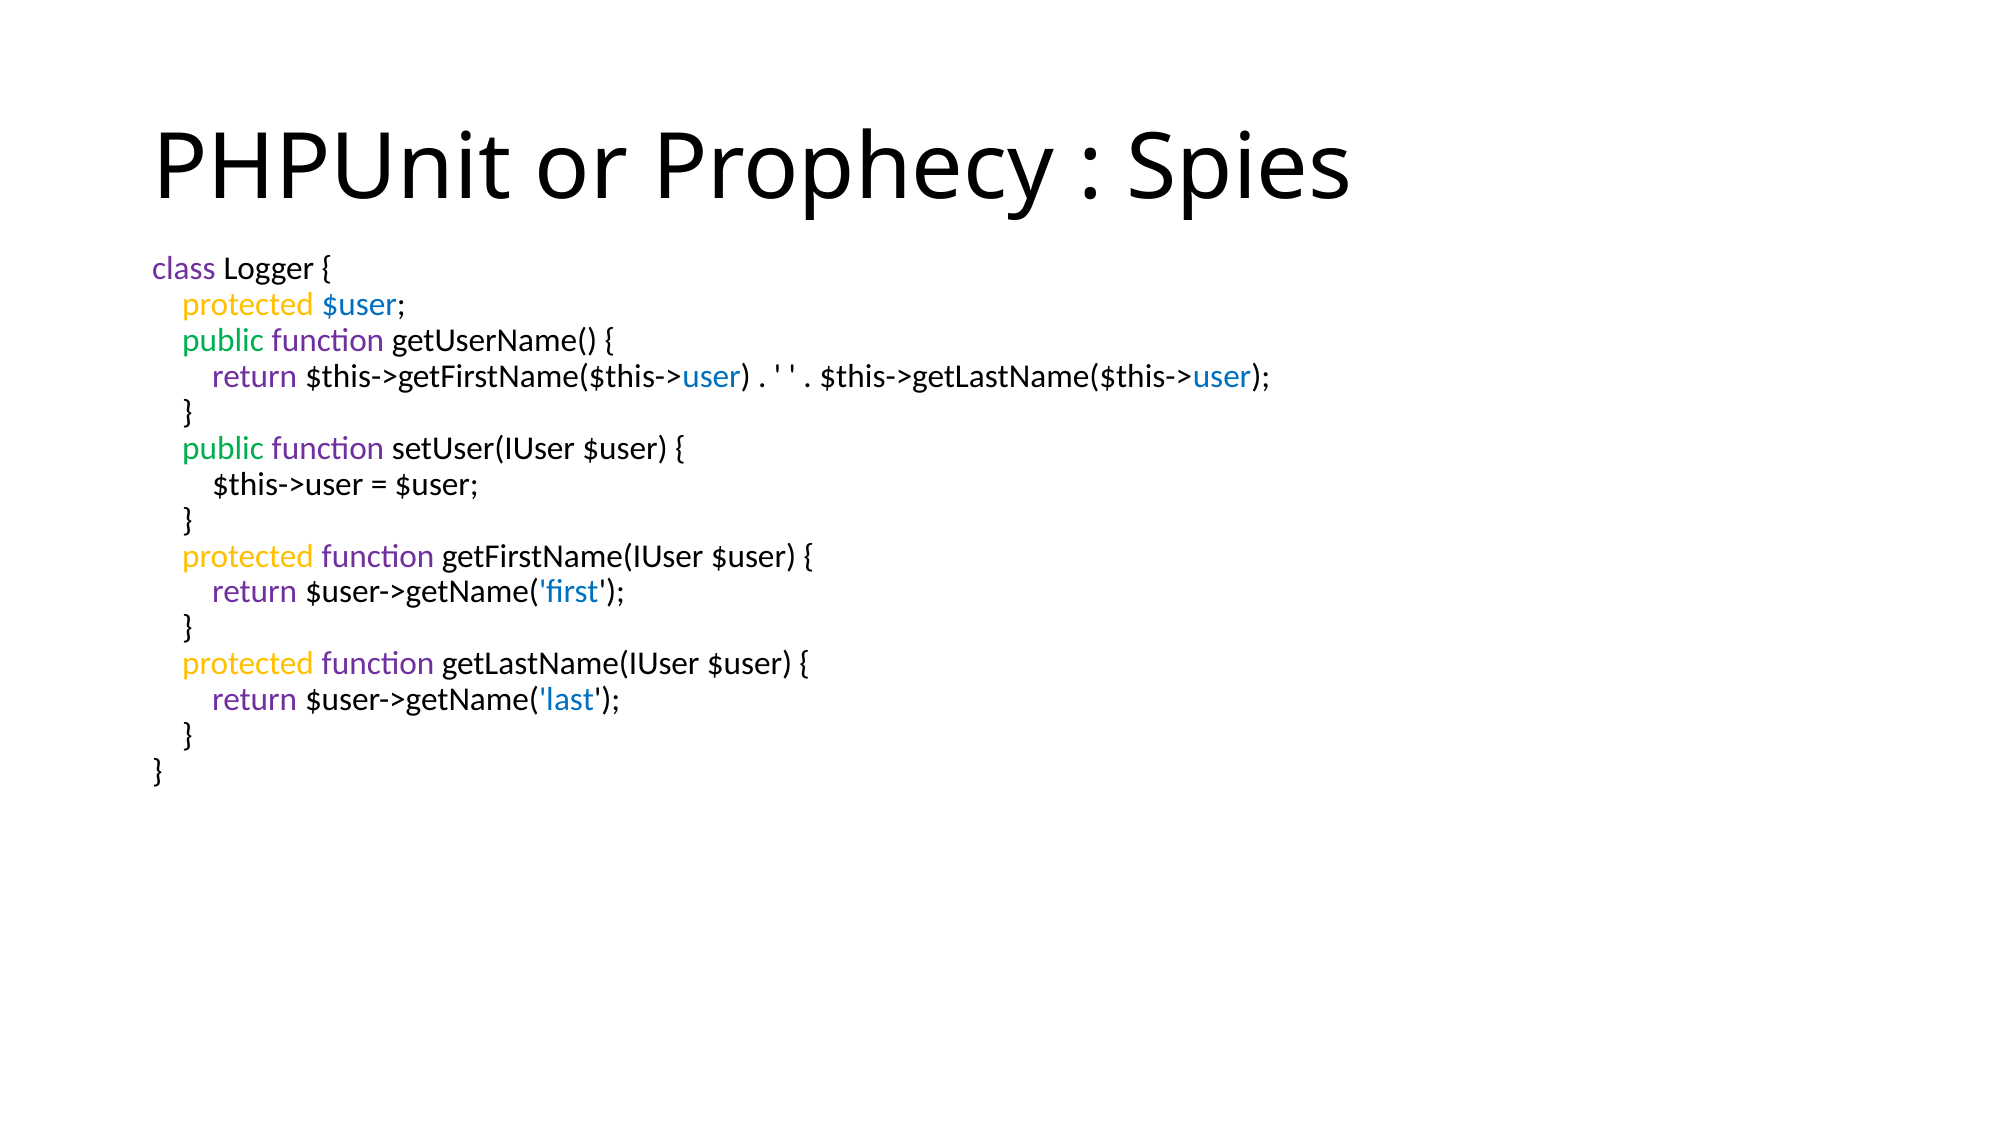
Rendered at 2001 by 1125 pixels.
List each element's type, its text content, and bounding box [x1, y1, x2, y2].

text_box PHPUnit or Prophecy : Spies [137, 59, 1863, 243]
text_box class Logger { protected $user; public function getUserName() { return $this->getFirstName($this->user) . ' ' . $this->getLastName($this->user); } public function setUser(IUser $user) { $this->user = $user; } protected function getFirstName(IUser $user) { return $user->getName('first'); } protected function getLastName(IUser $user) { return $user->getName('last'); } } [137, 243, 1863, 1091]
